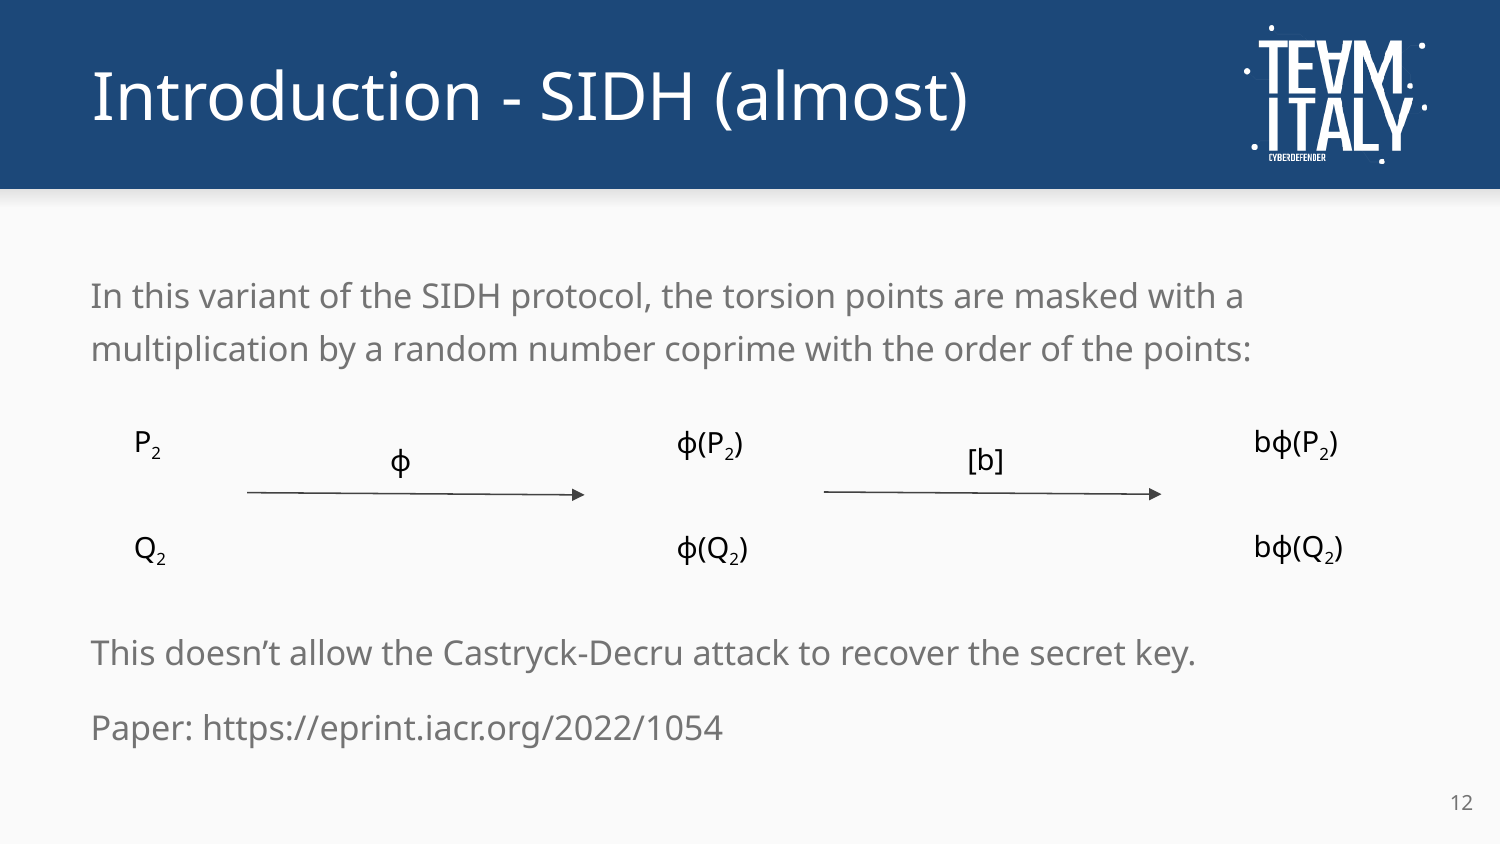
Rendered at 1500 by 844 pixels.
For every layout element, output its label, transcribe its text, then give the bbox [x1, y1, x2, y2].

text_box [b] [952, 426, 1043, 490]
text_box ɸ(P2) [661, 409, 778, 480]
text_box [246, 492, 585, 496]
text_box ɸ(Q2) [661, 513, 778, 584]
text_box P2 [118, 408, 209, 478]
text_box bɸ(Q2) [1238, 513, 1370, 583]
title Introduction - SIDH (almost) [77, 0, 1245, 190]
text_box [823, 491, 1162, 495]
slide_number ‹#› [1398, 770, 1489, 835]
text_box bɸ(P2) [1238, 408, 1382, 479]
text_box ɸ [375, 426, 432, 491]
list In this variant of the SIDH protocol, the torsion points are masked with a multiplication by a random number coprime with the order of the points: This doesn’t allow the Castryck-Decru attack to recover the secret key. Paper: https://eprint.iacr.org/2022/1054 [75, 250, 1425, 771]
text_box Q2 [118, 513, 209, 584]
picture [1245, 25, 1427, 164]
